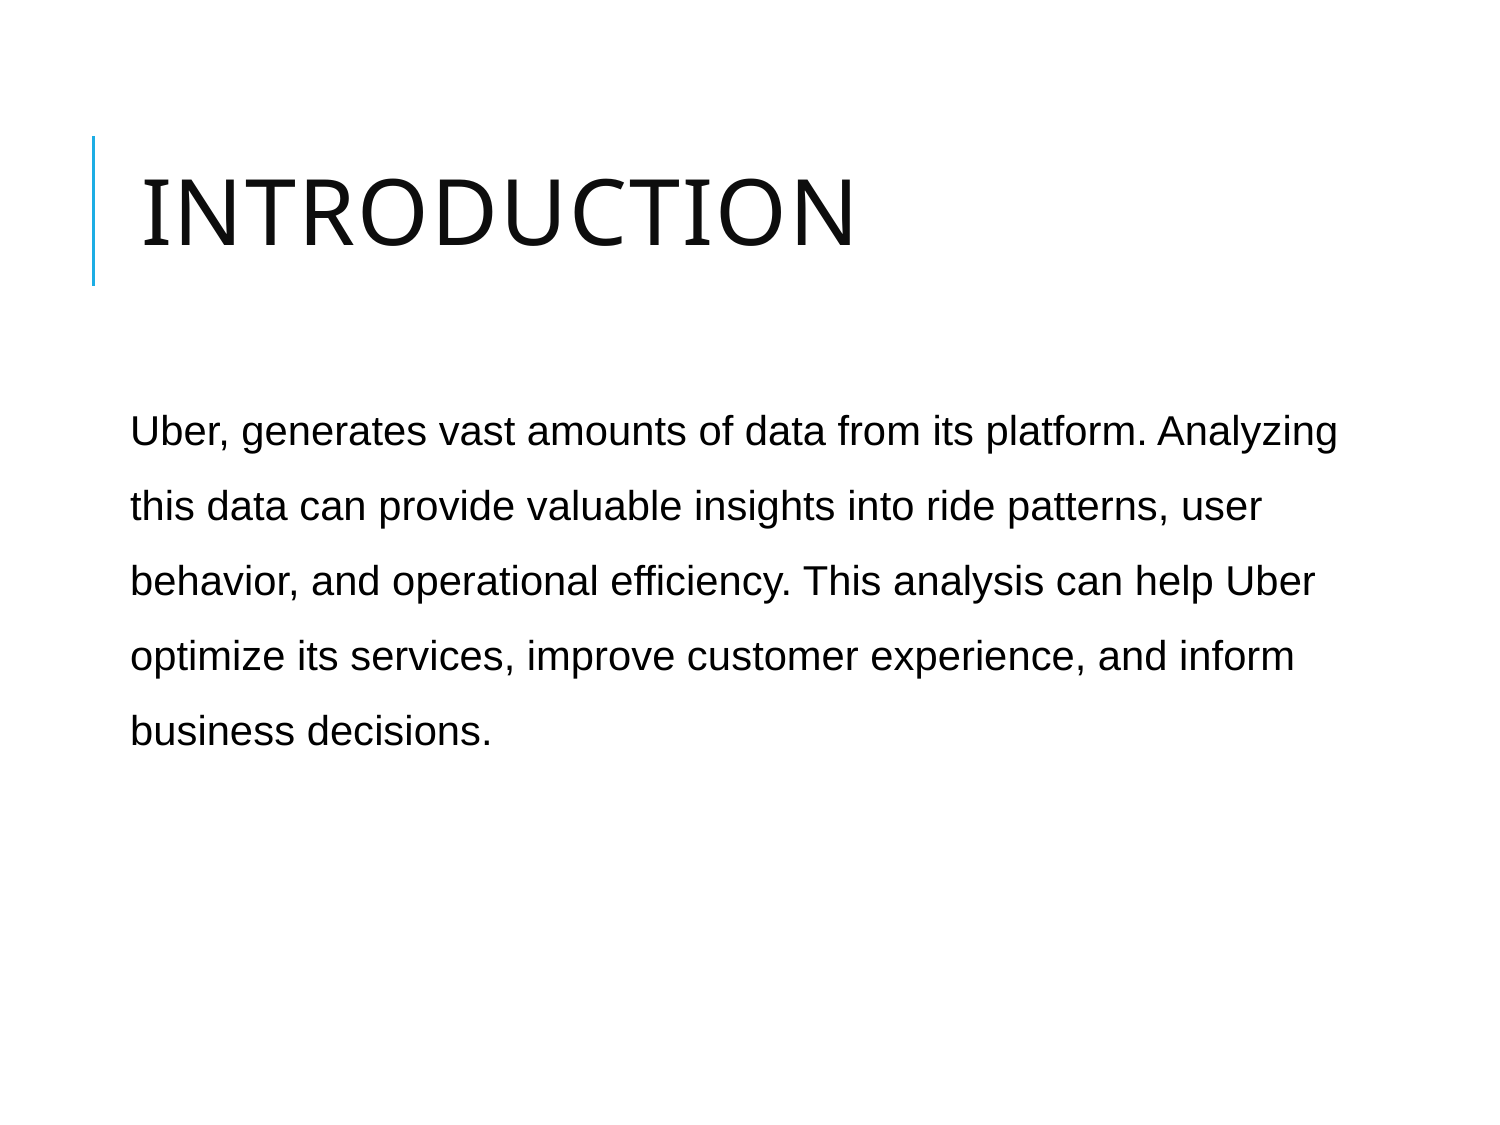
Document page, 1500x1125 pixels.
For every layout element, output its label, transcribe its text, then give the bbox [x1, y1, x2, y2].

title Introduction [126, 96, 1322, 240]
list Uber, generates vast amounts of data from its platform. Analyzing this data can provide valuable insights into ride patterns, user behavior, and operational efficiency. This analysis can help Uber optimize its services, improve customer experience, and inform business decisions. [115, 240, 1418, 894]
